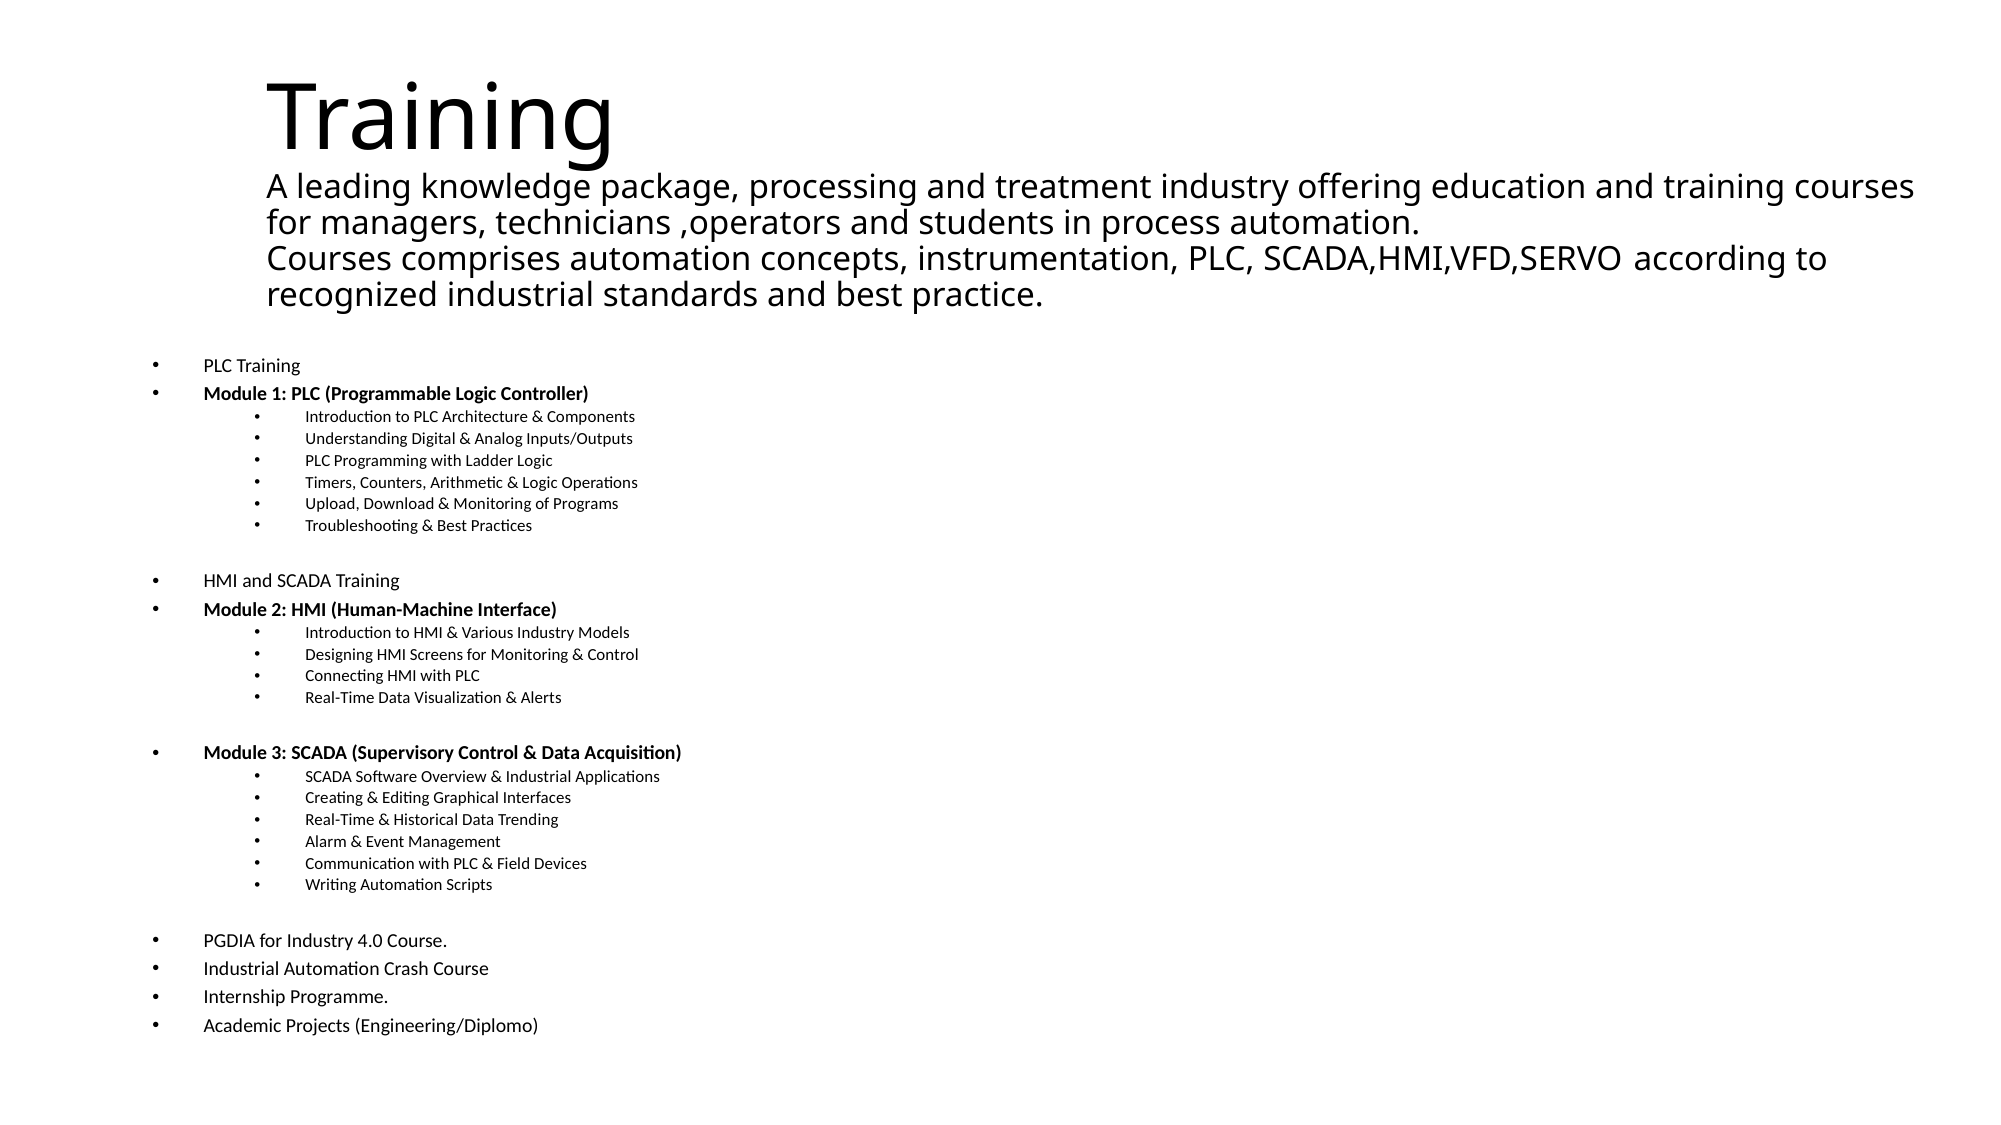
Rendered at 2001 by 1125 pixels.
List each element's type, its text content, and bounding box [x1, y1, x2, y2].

list PLC Training Module 1: PLC (Programmable Logic Controller) Introduction to PLC Architecture & Components Understanding Digital & Analog Inputs/Outputs PLC Programming with Ladder Logic Timers, Counters, Arithmetic & Logic Operations Upload, Download & Monitoring of Programs Troubleshooting & Best Practices HMI and SCADA Training Module 2: HMI (Human-Machine Interface) Introduction to HMI & Various Industry Models Designing HMI Screens for Monitoring & Control Connecting HMI with PLC Real-Time Data Visualization & Alerts Module 3: SCADA (Supervisory Control & Data Acquisition) SCADA Software Overview & Industrial Applications Creating & Editing Graphical Interfaces Real-Time & Historical Data Trending Alarm & Event Management Communication with PLC & Field Devices Writing Automation Scripts PGDIA for Industry 4.0 Course. Industrial Automation Crash Course Internship Programme. Academic Projects (Engineering/Diplomo) [137, 347, 1863, 1062]
title Training A leading knowledge package, processing and treatment industry offering education and training courses for managers, technicians ,operators and students in process automation. Courses comprises automation concepts, instrumentation, PLC, SCADA,HMI,VFD,SERVO according to recognized industrial standards and best practice. [251, 36, 1977, 348]
